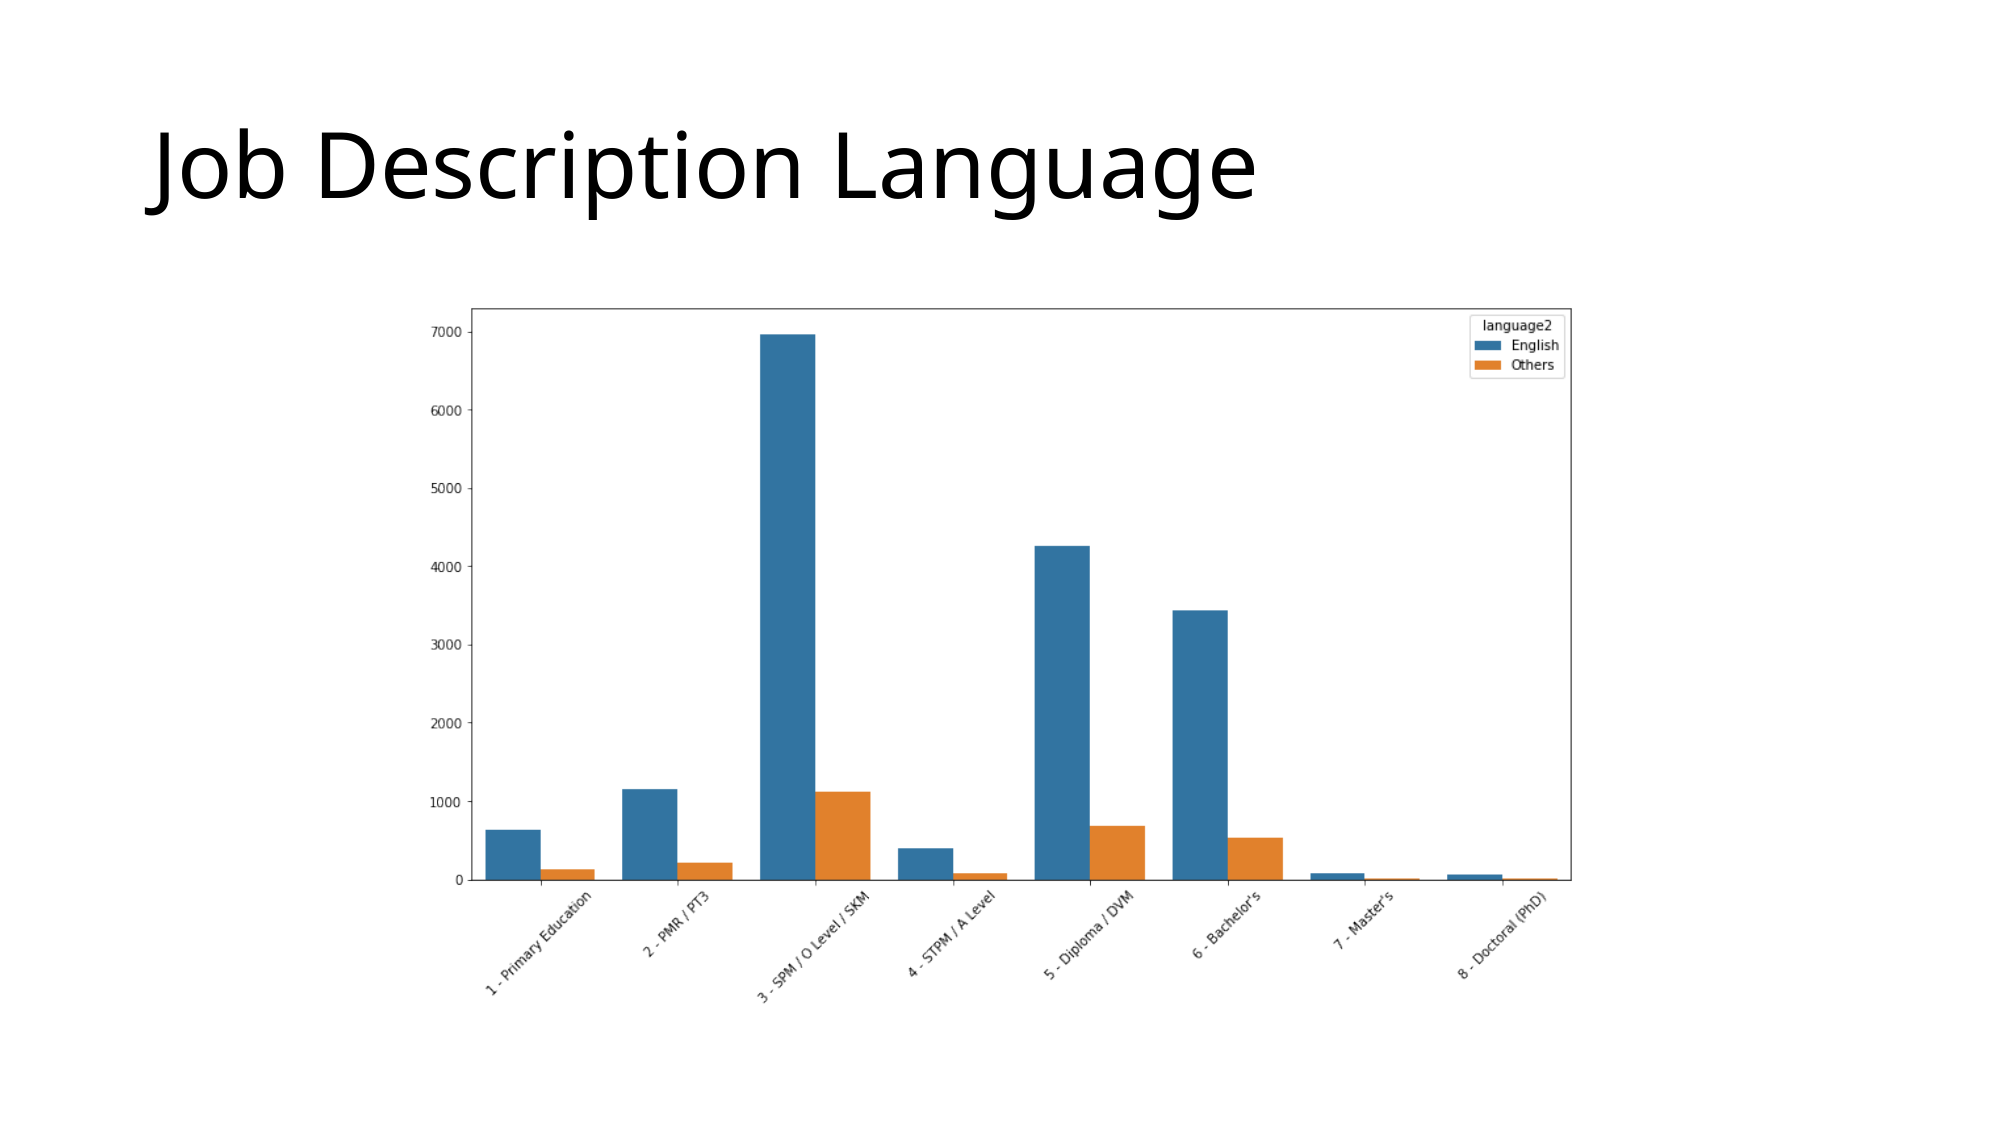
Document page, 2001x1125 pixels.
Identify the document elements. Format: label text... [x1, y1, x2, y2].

title Job Description Language [137, 59, 1863, 278]
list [420, 299, 1580, 1014]
